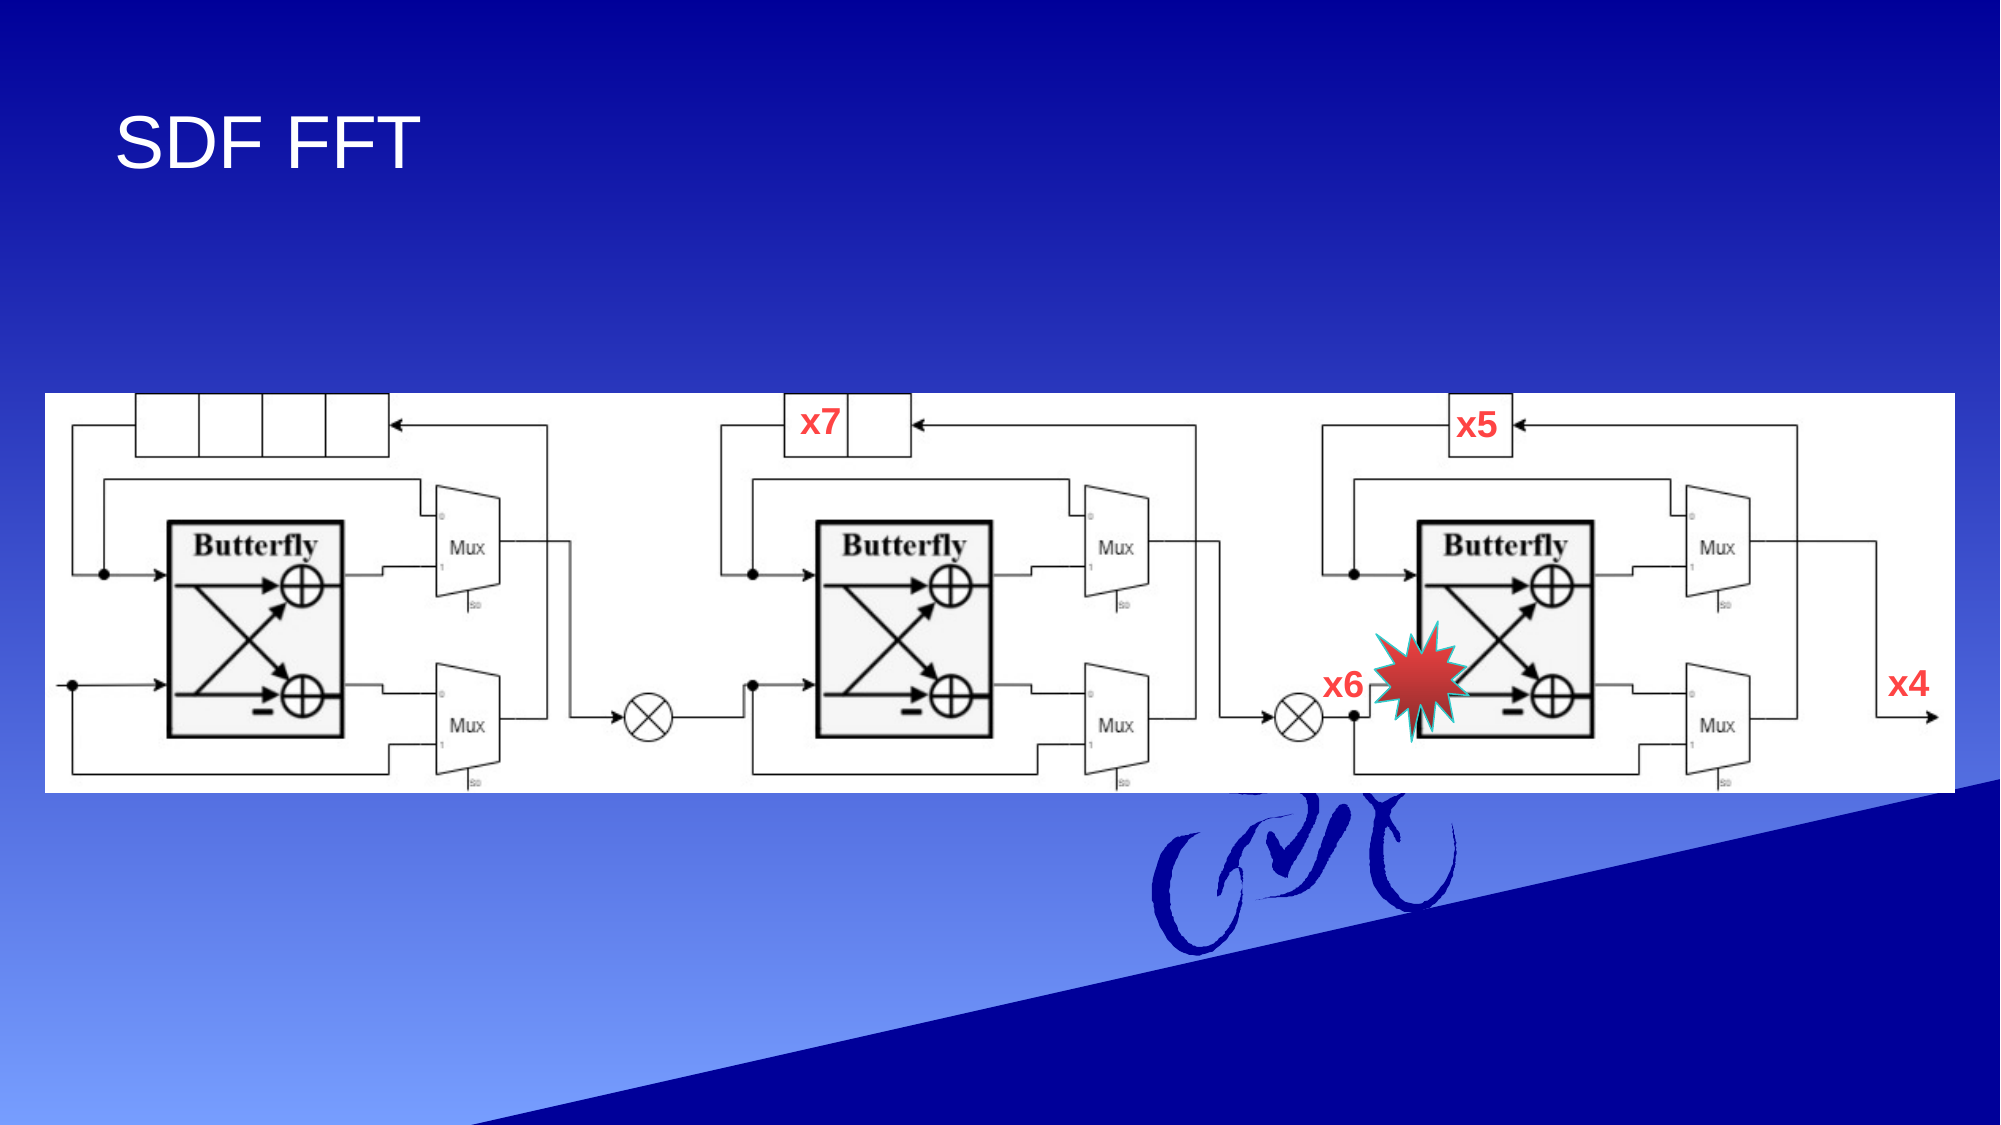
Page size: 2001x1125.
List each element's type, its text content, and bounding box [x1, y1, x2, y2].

picture [45, 393, 1955, 793]
text_box x7 [785, 389, 924, 393]
title SDF FFT [99, 44, 1901, 233]
